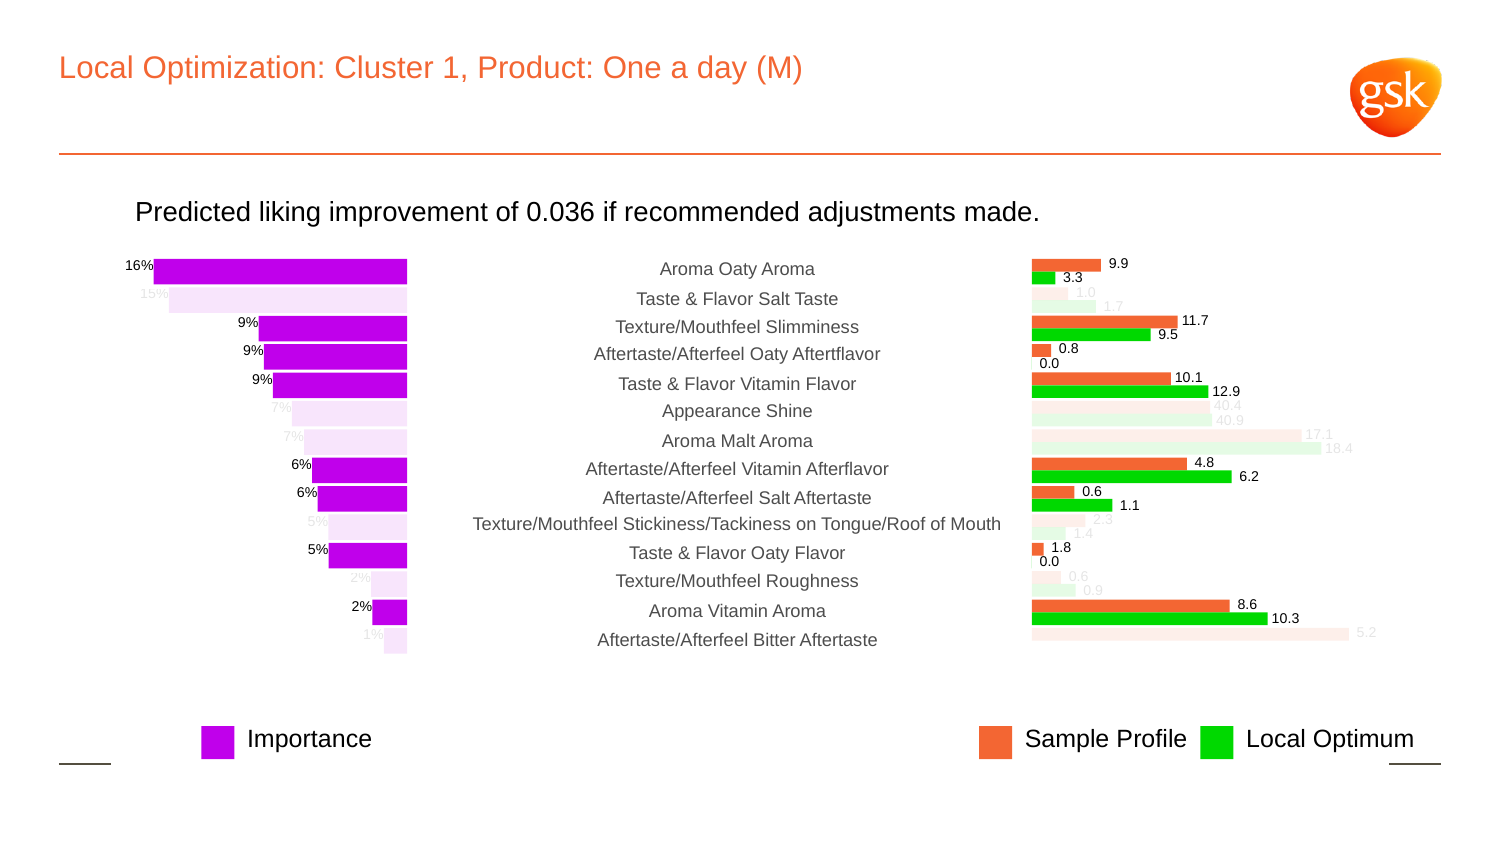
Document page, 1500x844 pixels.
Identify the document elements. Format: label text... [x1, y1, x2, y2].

picture [1333, 38, 1457, 157]
title Local Optimization: Cluster 1, Product: One a day (M) [58, 47, 1302, 86]
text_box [112, 194, 1388, 796]
